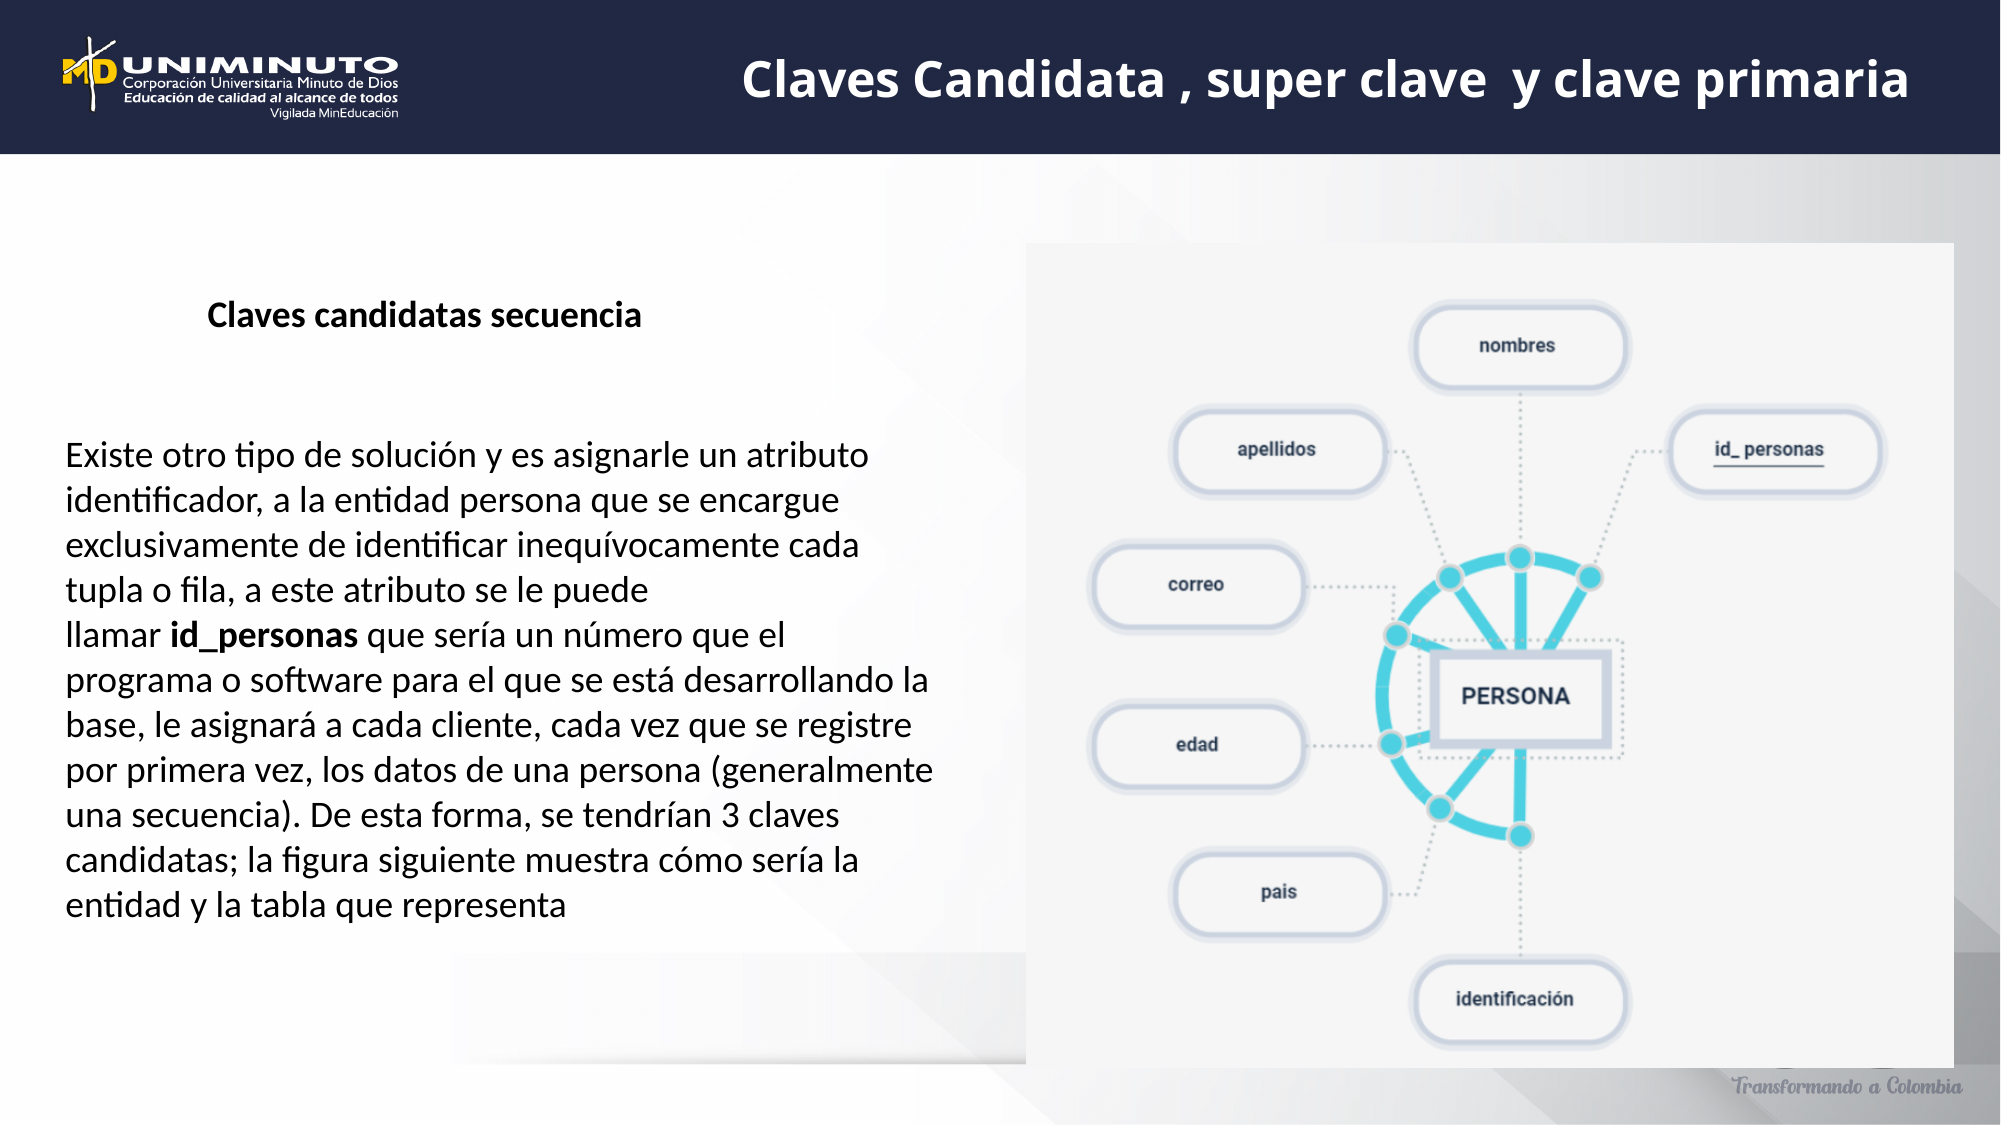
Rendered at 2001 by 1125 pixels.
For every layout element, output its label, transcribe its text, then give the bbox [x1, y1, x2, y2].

text_box Claves candidatas secuencia [192, 282, 658, 343]
picture [0, 0, 2001, 1125]
text_box Claves Candidata , super clave y clave primaria [524, 45, 1911, 108]
text_box Existe otro tipo de solución y es asignarle un atributo identificador, a la entidad persona que se encargue exclusivamente de identificar inequívocamente cada tupla o fila, a este atributo se le puede llamar id_personas que sería un número que el programa o software para el que se está desarrollando la base, le asignará a cada cliente, cada vez que se registre por primera vez, los datos de una persona (generalmente una secuencia). De esta forma, se tendrían 3 claves candidatas; la figura siguiente muestra cómo sería la entidad y la tabla que representa [50, 422, 954, 933]
